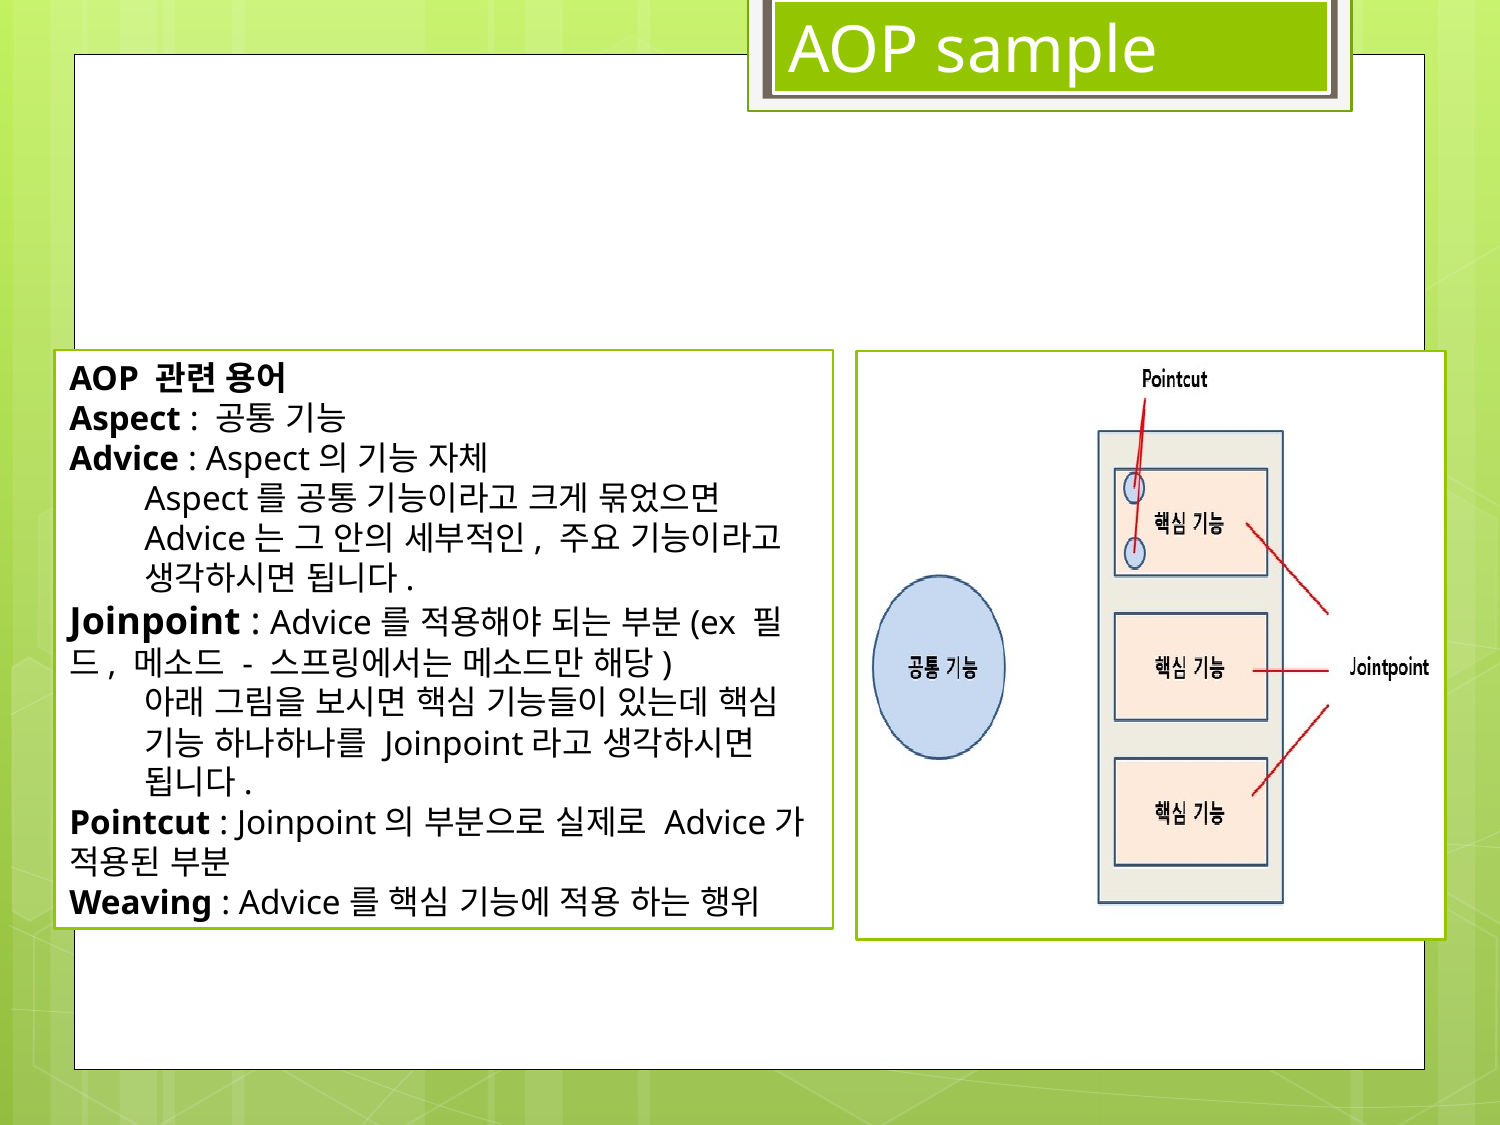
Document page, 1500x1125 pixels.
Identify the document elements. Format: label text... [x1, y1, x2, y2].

text_box AOP 관련 용어 Aspect : 공통 기능 Advice : Aspect의 기능 자체 Aspect를 공통 기능이라고 크게 묶었으면 Advice는 그 안의 세부적인, 주요 기능이라고 생각하시면 됩니다. Joinpoint : Advice를 적용해야 되는 부분(ex 필드, 메소드 - 스프링에서는 메소드만 해당) 아래 그림을 보시면 핵심 기능들이 있는데 핵심 기능 하나하나를 Joinpoint라고 생각하시면 됩니다. Pointcut : Joinpoint의 부분으로 실제로 Advice가 적용된 부분 Weaving : Advice를 핵심 기능에 적용 하는 행위 [53, 349, 834, 930]
picture [857, 352, 1445, 939]
title AOP sample [772, 0, 1331, 95]
